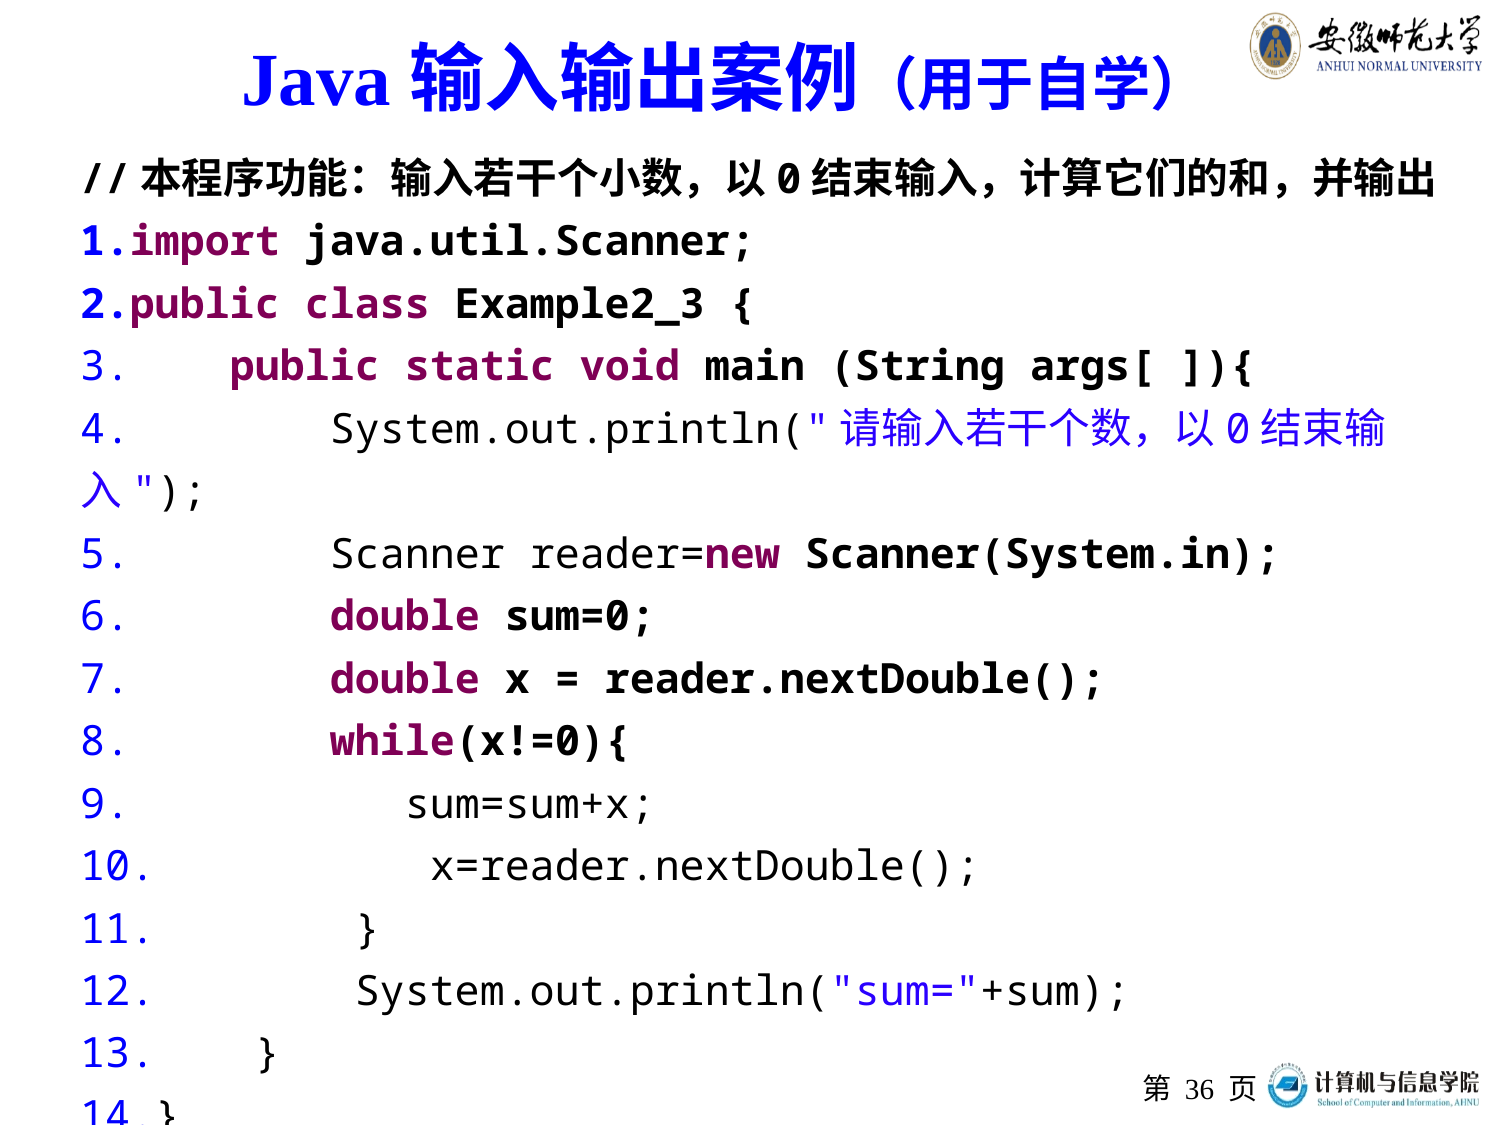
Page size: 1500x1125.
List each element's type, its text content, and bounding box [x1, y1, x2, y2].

picture [1237, 2, 1500, 114]
list //本程序功能：输入若干个小数，以0结束输入，计算它们的和，并输出 import java.util.Scanner; public class Example2_3 { public static void main (String args[ ]){ System.out.println("请输入若干个数，以0结束输入"); Scanner reader=new Scanner(System.in); double sum=0; double x = reader.nextDouble(); while(x!=0){ sum=sum+x; x=reader.nextDouble(); } System.out.println("sum="+sum); } } [64, 131, 1471, 1094]
picture [1245, 1057, 1500, 1120]
title Java输入输出案例（用于自学） [181, 19, 1269, 131]
footer 第 页 [962, 1062, 1438, 1118]
